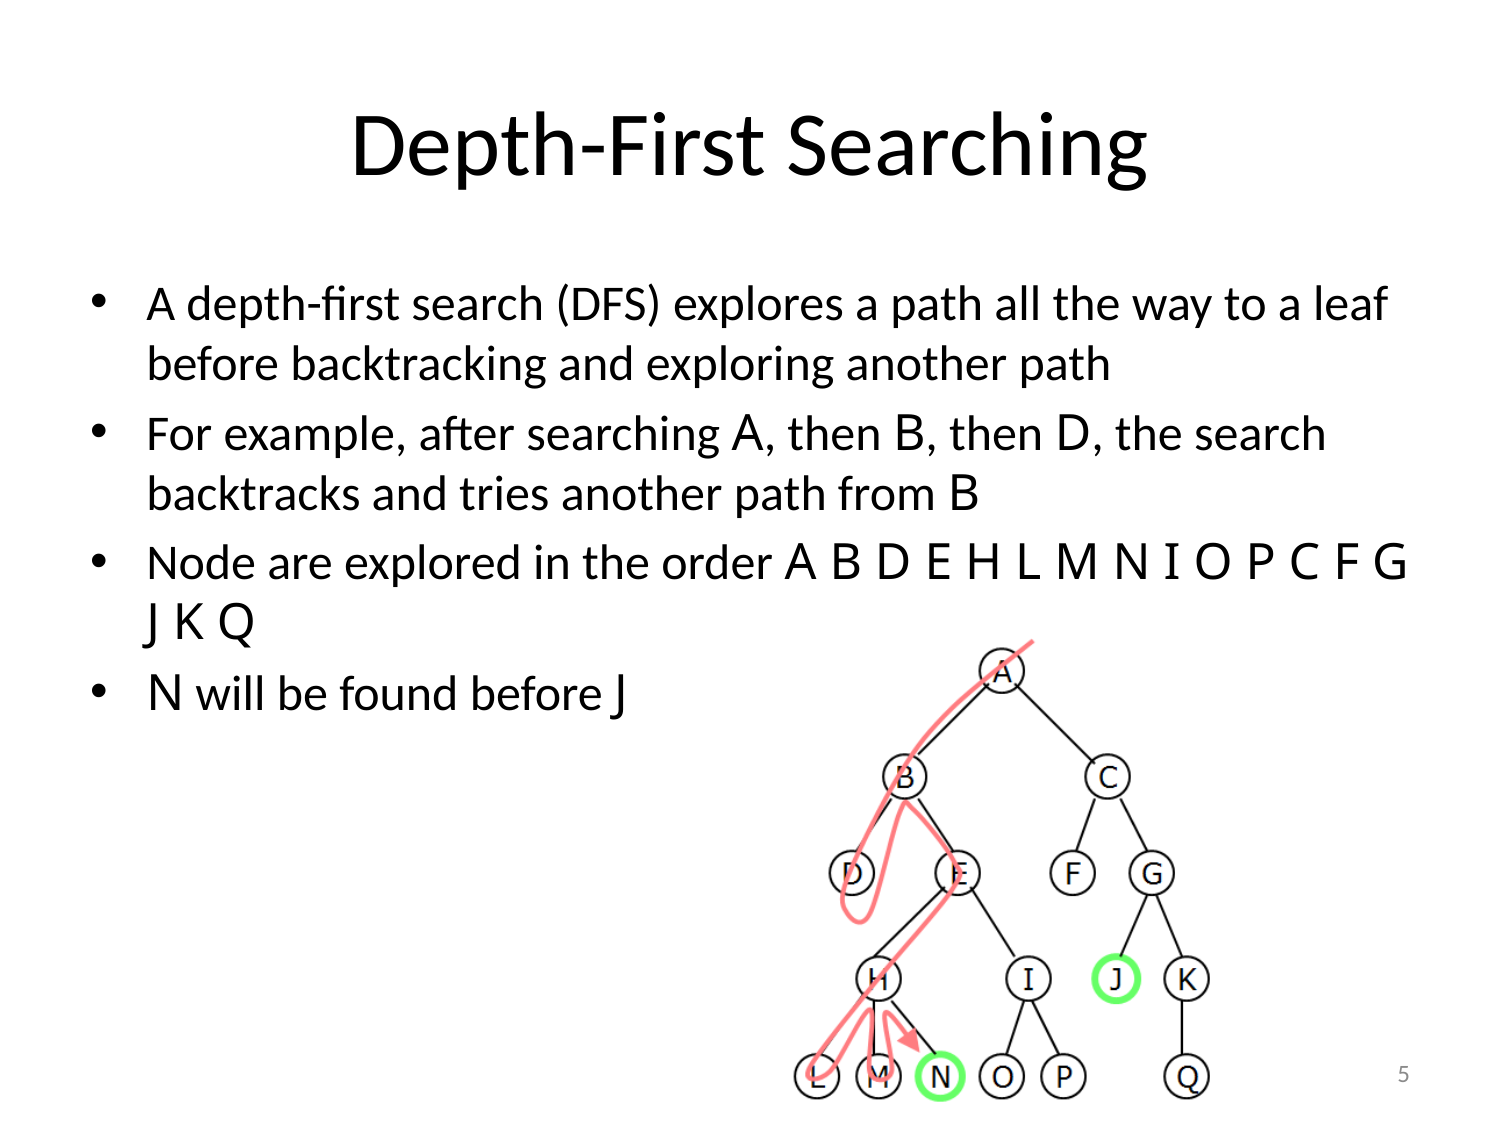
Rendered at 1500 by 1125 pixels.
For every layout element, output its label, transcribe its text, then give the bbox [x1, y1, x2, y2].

list A depth-first search (DFS) explores a path all the way to a leaf before backtracking and exploring another path For example, after searching A, then B, then D, the search backtracks and tries another path from B Node are explored in the order A B D E H L M N I O P C F G J K Q N will be found before J [75, 262, 1425, 1005]
picture [774, 608, 1226, 1125]
title Depth-First Searching [75, 45, 1425, 233]
slide_number 5 [1229, 1042, 1425, 1103]
